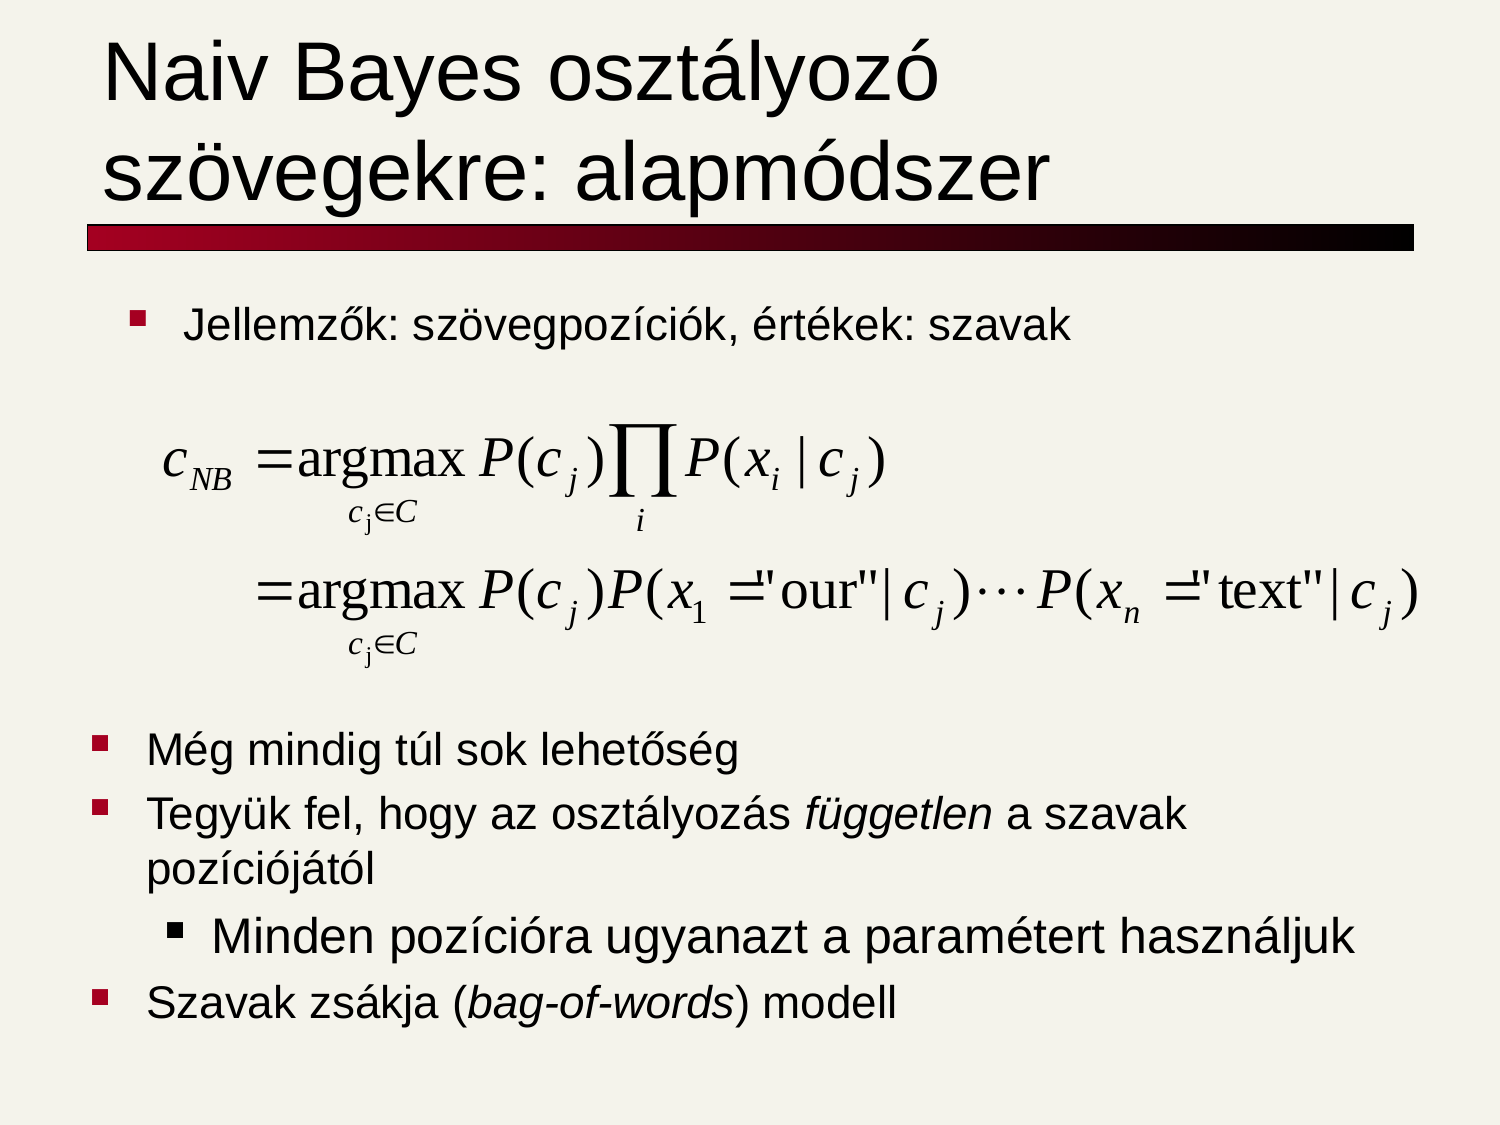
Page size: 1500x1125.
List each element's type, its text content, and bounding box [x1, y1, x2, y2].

title Naiv Bayes osztályozó szövegekre: alapmódszer [87, 62, 1413, 225]
list Jellemzők: szövegpozíciók, értékek: szavak [112, 287, 1388, 388]
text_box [154, 412, 1431, 682]
text_box Még mindig túl sok lehetőség Tegyük fel, hogy az osztályozás független a szavak pozíciójától Minden pozícióra ugyanazt a paramétert használjuk Szavak zsákja (bag-of-words) modell [75, 712, 1417, 1060]
